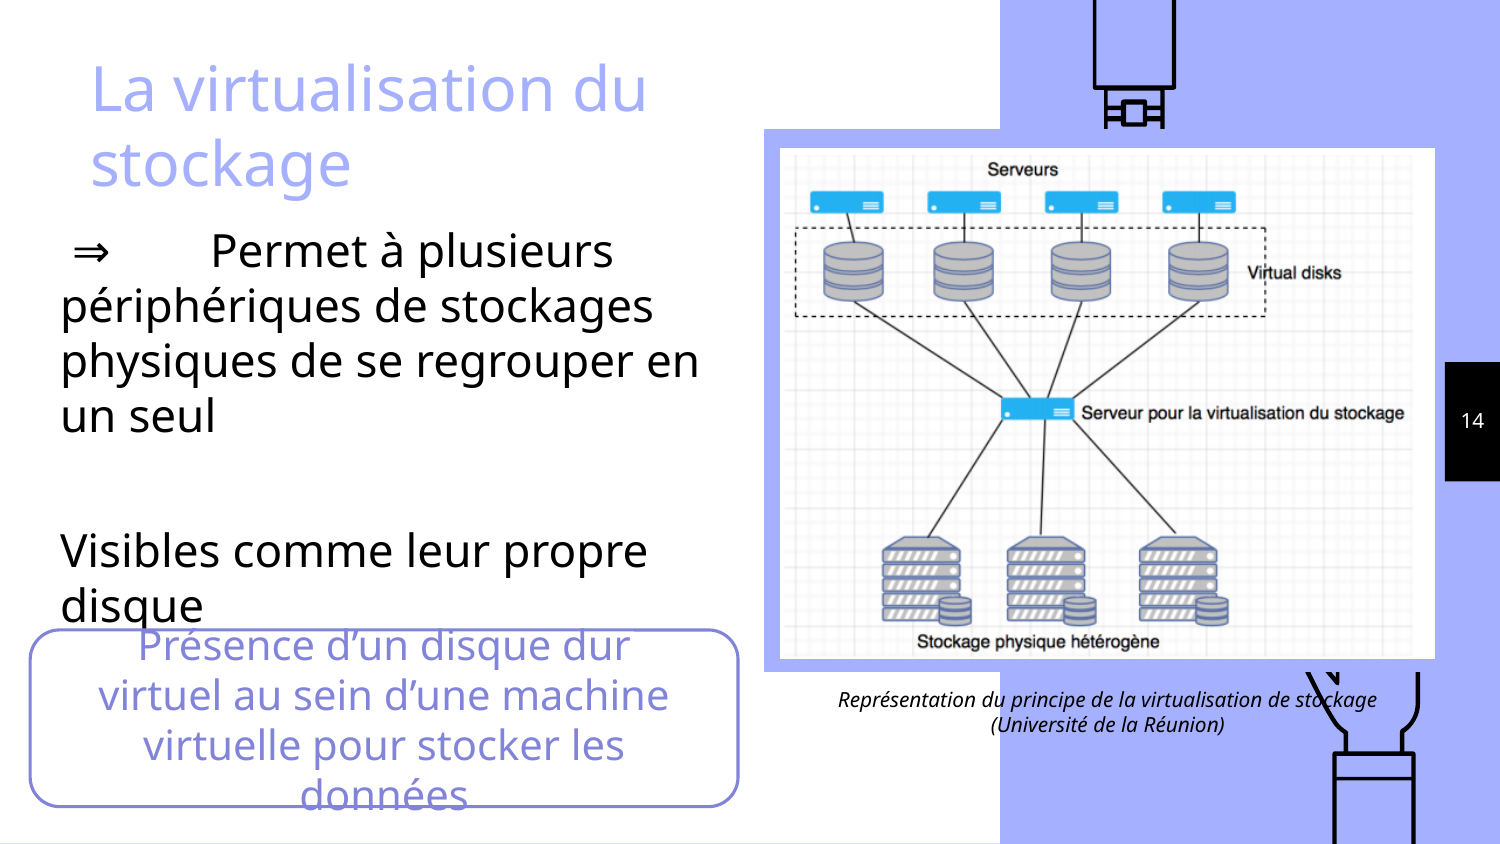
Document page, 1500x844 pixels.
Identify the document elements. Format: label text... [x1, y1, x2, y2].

text_box [764, 129, 1435, 672]
text_box Représentation du principe de la virtualisation de stockage (Université de la Réunion) [780, 672, 1435, 791]
slide_number ‹#› [1444, 362, 1500, 482]
picture [780, 148, 1436, 659]
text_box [29, 629, 739, 807]
title La virtualisation du stockage [75, 55, 918, 194]
list ⇒ Permet à plusieurs périphériques de stockages physiques de se regrouper en un seul Visibles comme leur propre disque [44, 206, 753, 607]
